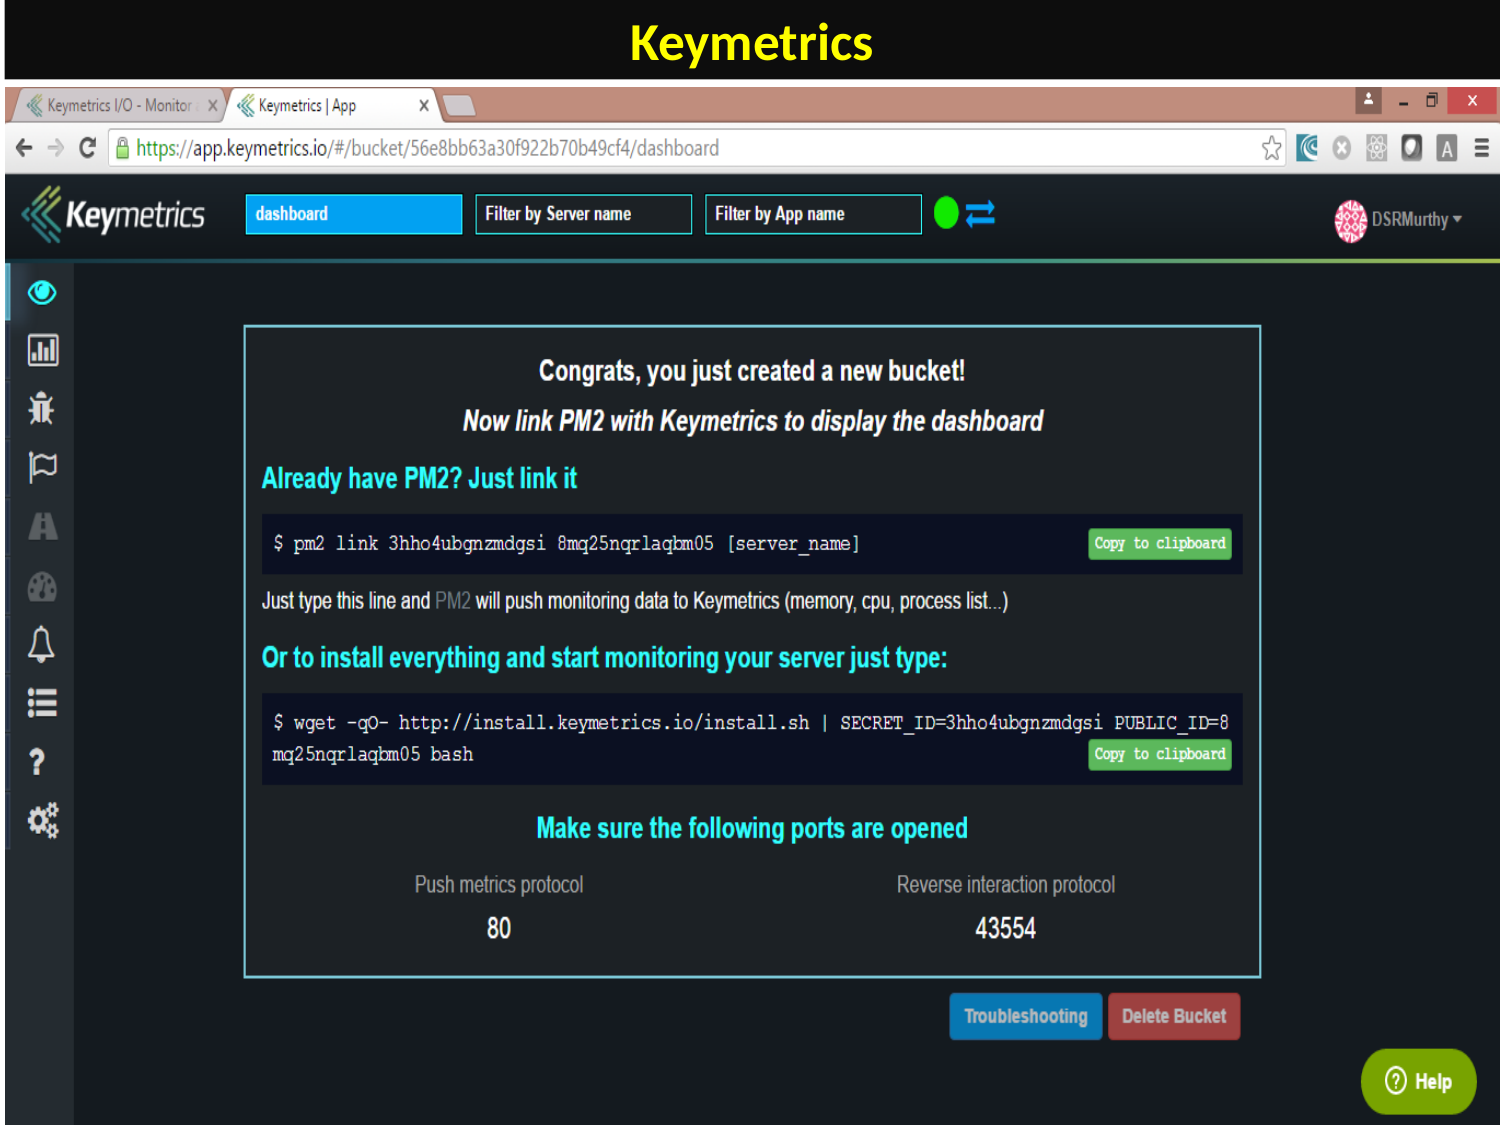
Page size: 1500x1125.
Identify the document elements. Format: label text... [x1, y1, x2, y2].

subtitle Keymetrics [4, 0, 1500, 80]
picture [4, 87, 1500, 1125]
